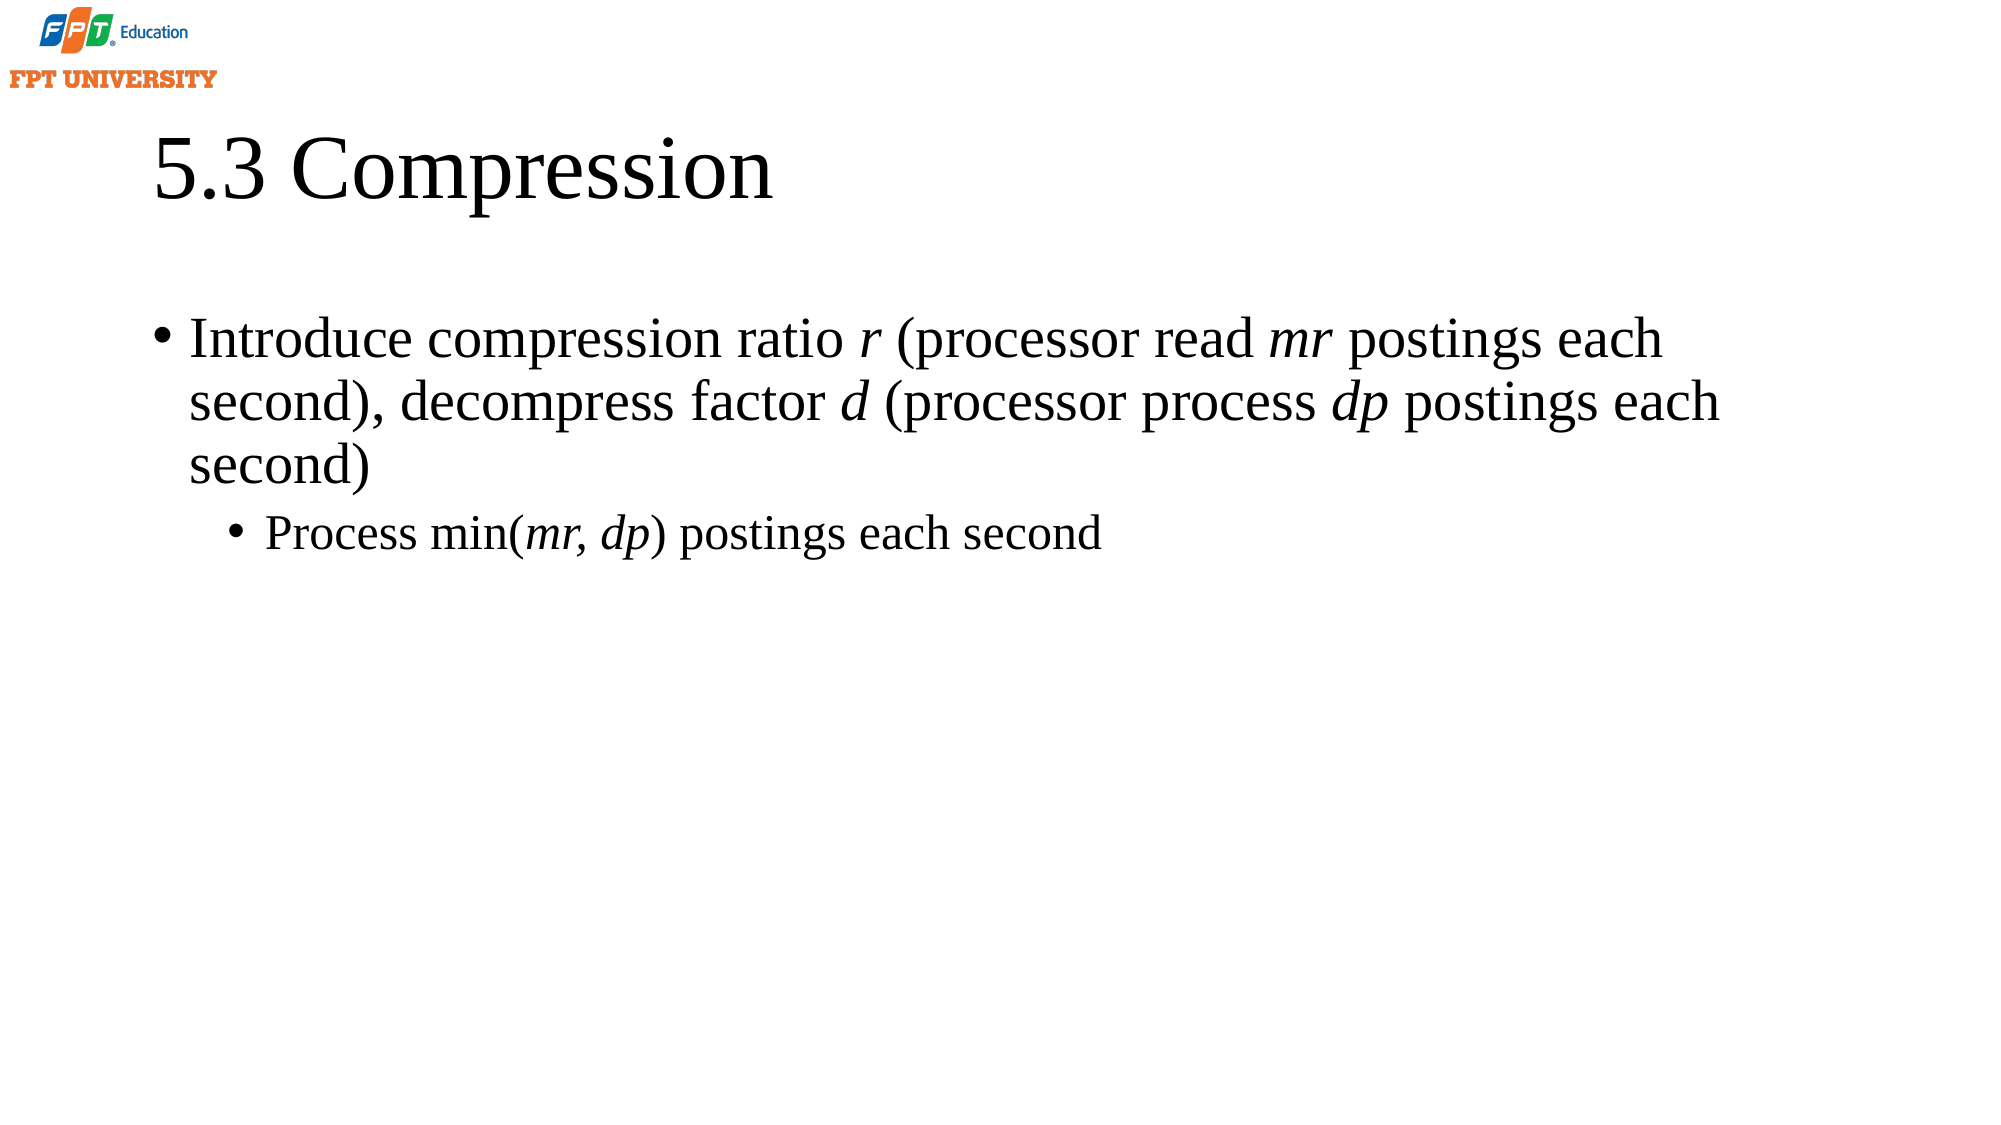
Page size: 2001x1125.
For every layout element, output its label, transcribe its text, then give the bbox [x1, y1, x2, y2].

picture [10, 7, 217, 88]
title 5.3 Compression [137, 59, 1863, 278]
list Introduce compression ratio r (processor read mr postings each second), decompress factor d (processor process dp postings each second) Process min(mr, dp) postings each second [137, 299, 1863, 1014]
